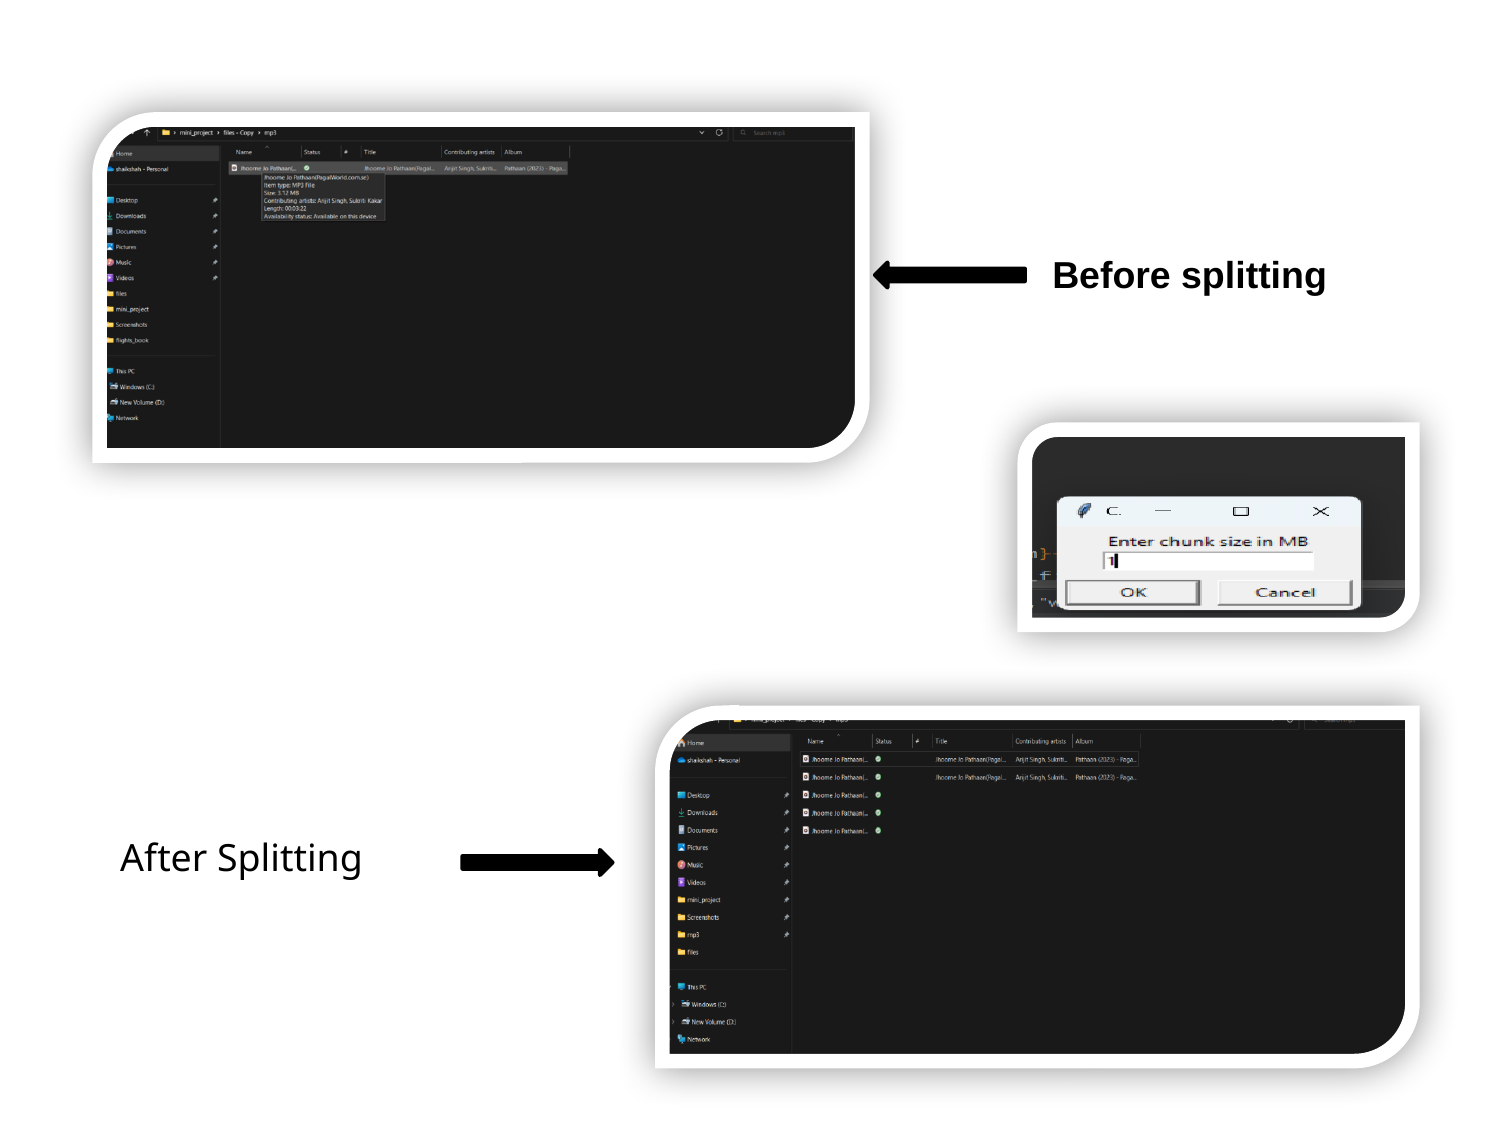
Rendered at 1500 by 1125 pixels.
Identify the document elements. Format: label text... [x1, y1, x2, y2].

picture [662, 712, 1413, 1062]
text_box [460, 848, 615, 877]
text_box After Splitting [105, 826, 443, 887]
picture [99, 119, 863, 456]
text_box [872, 260, 1027, 290]
text_box Before splitting [1037, 243, 1375, 304]
picture [1024, 429, 1413, 626]
